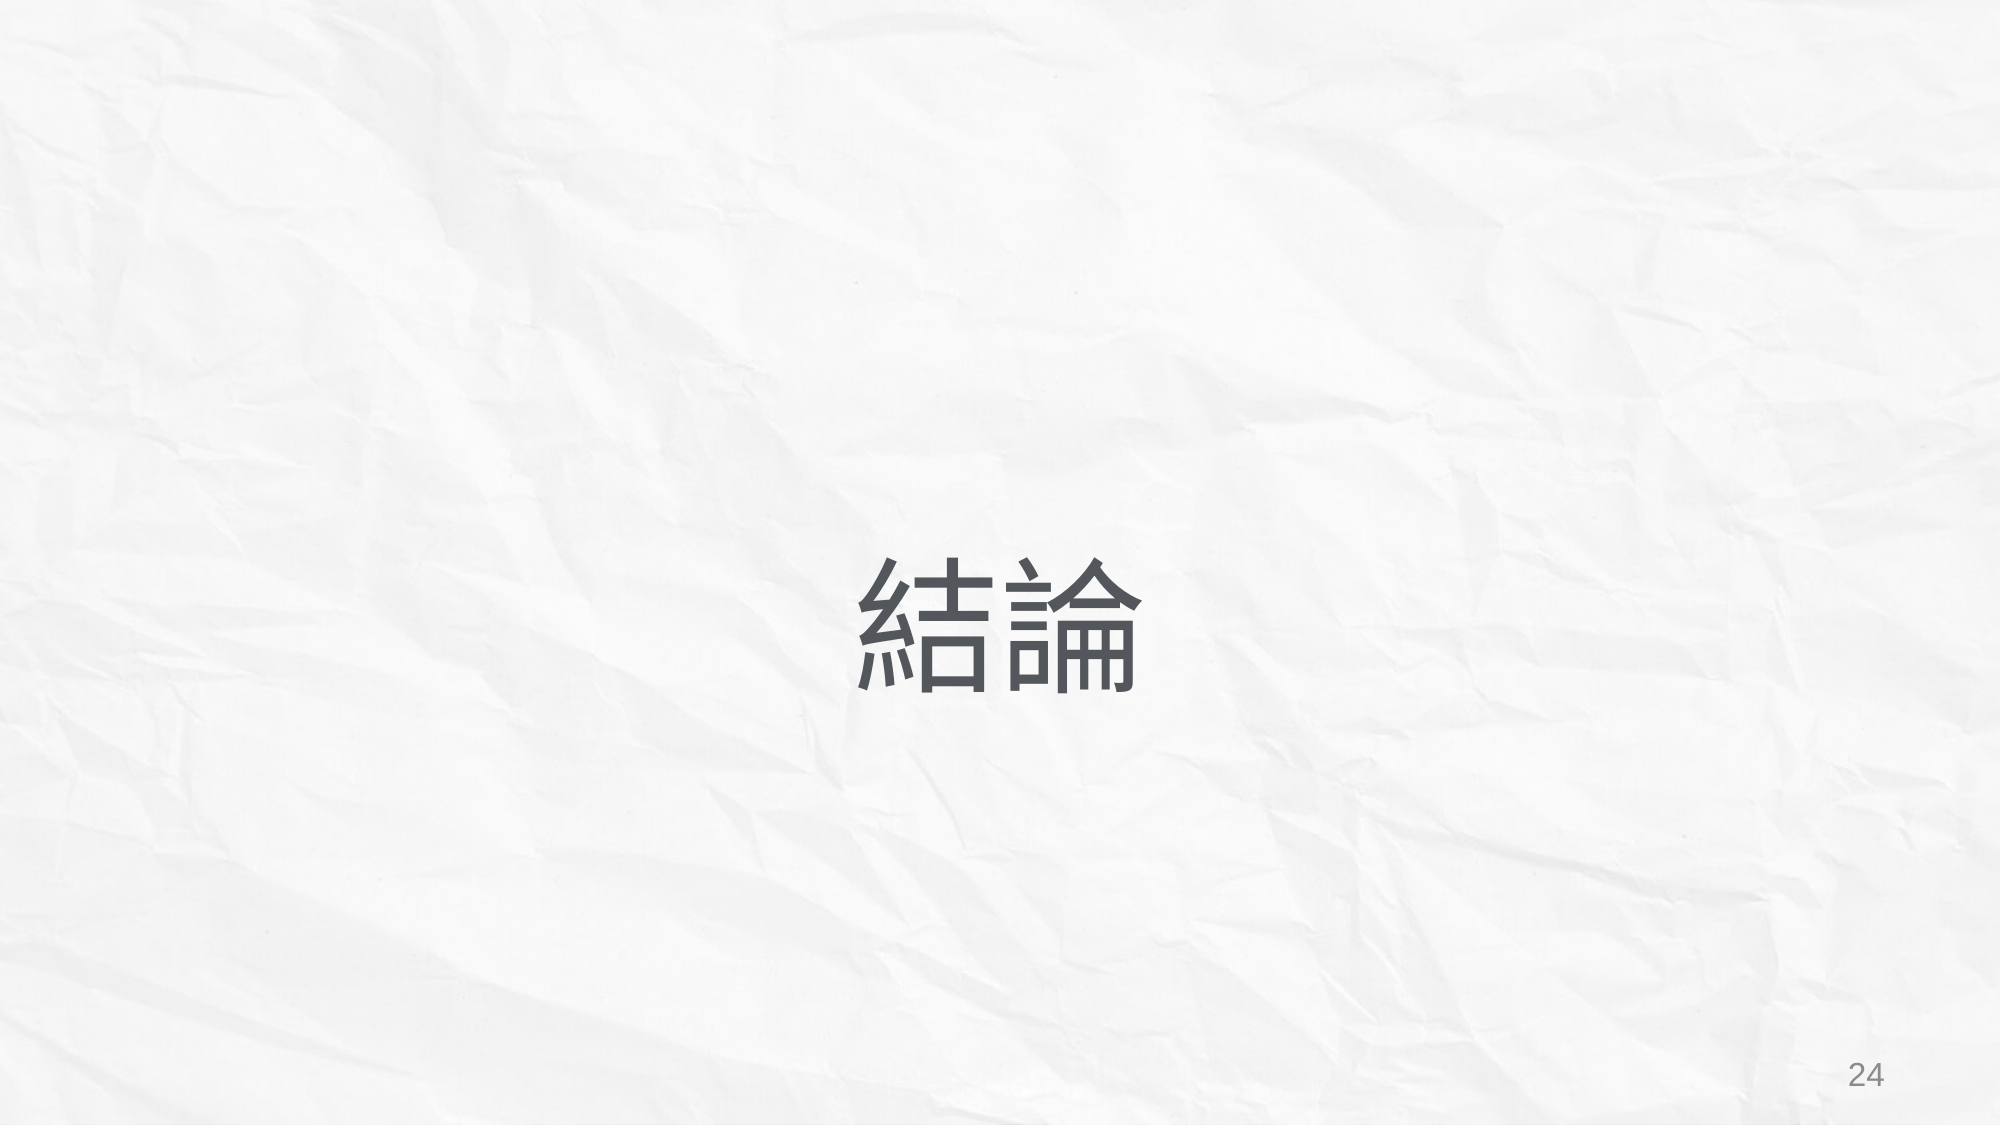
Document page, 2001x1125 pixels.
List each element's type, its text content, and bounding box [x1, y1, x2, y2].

slide_number 24 [1433, 1042, 1900, 1103]
title 結論 [158, 172, 1842, 1073]
